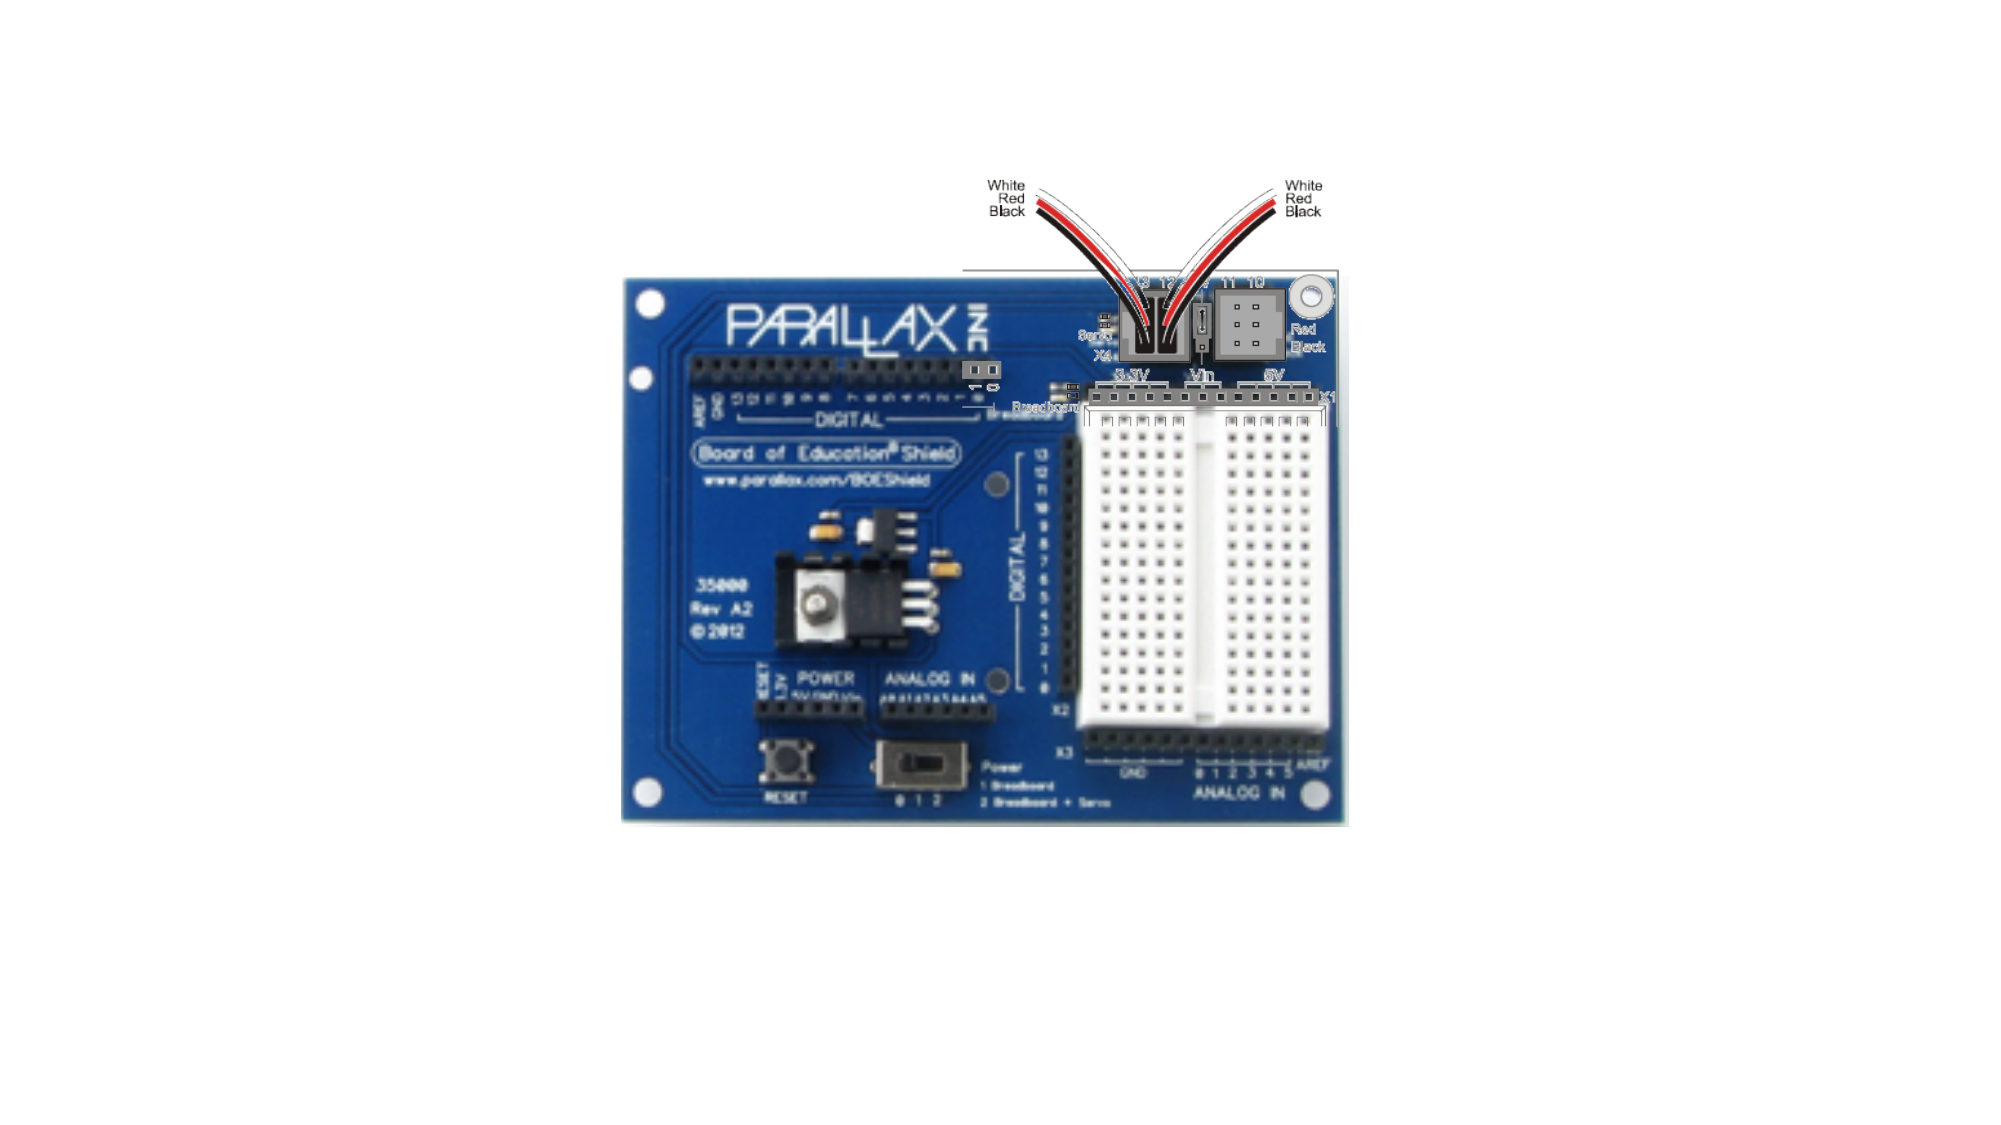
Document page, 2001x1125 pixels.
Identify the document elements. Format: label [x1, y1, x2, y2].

picture [621, 161, 1396, 827]
